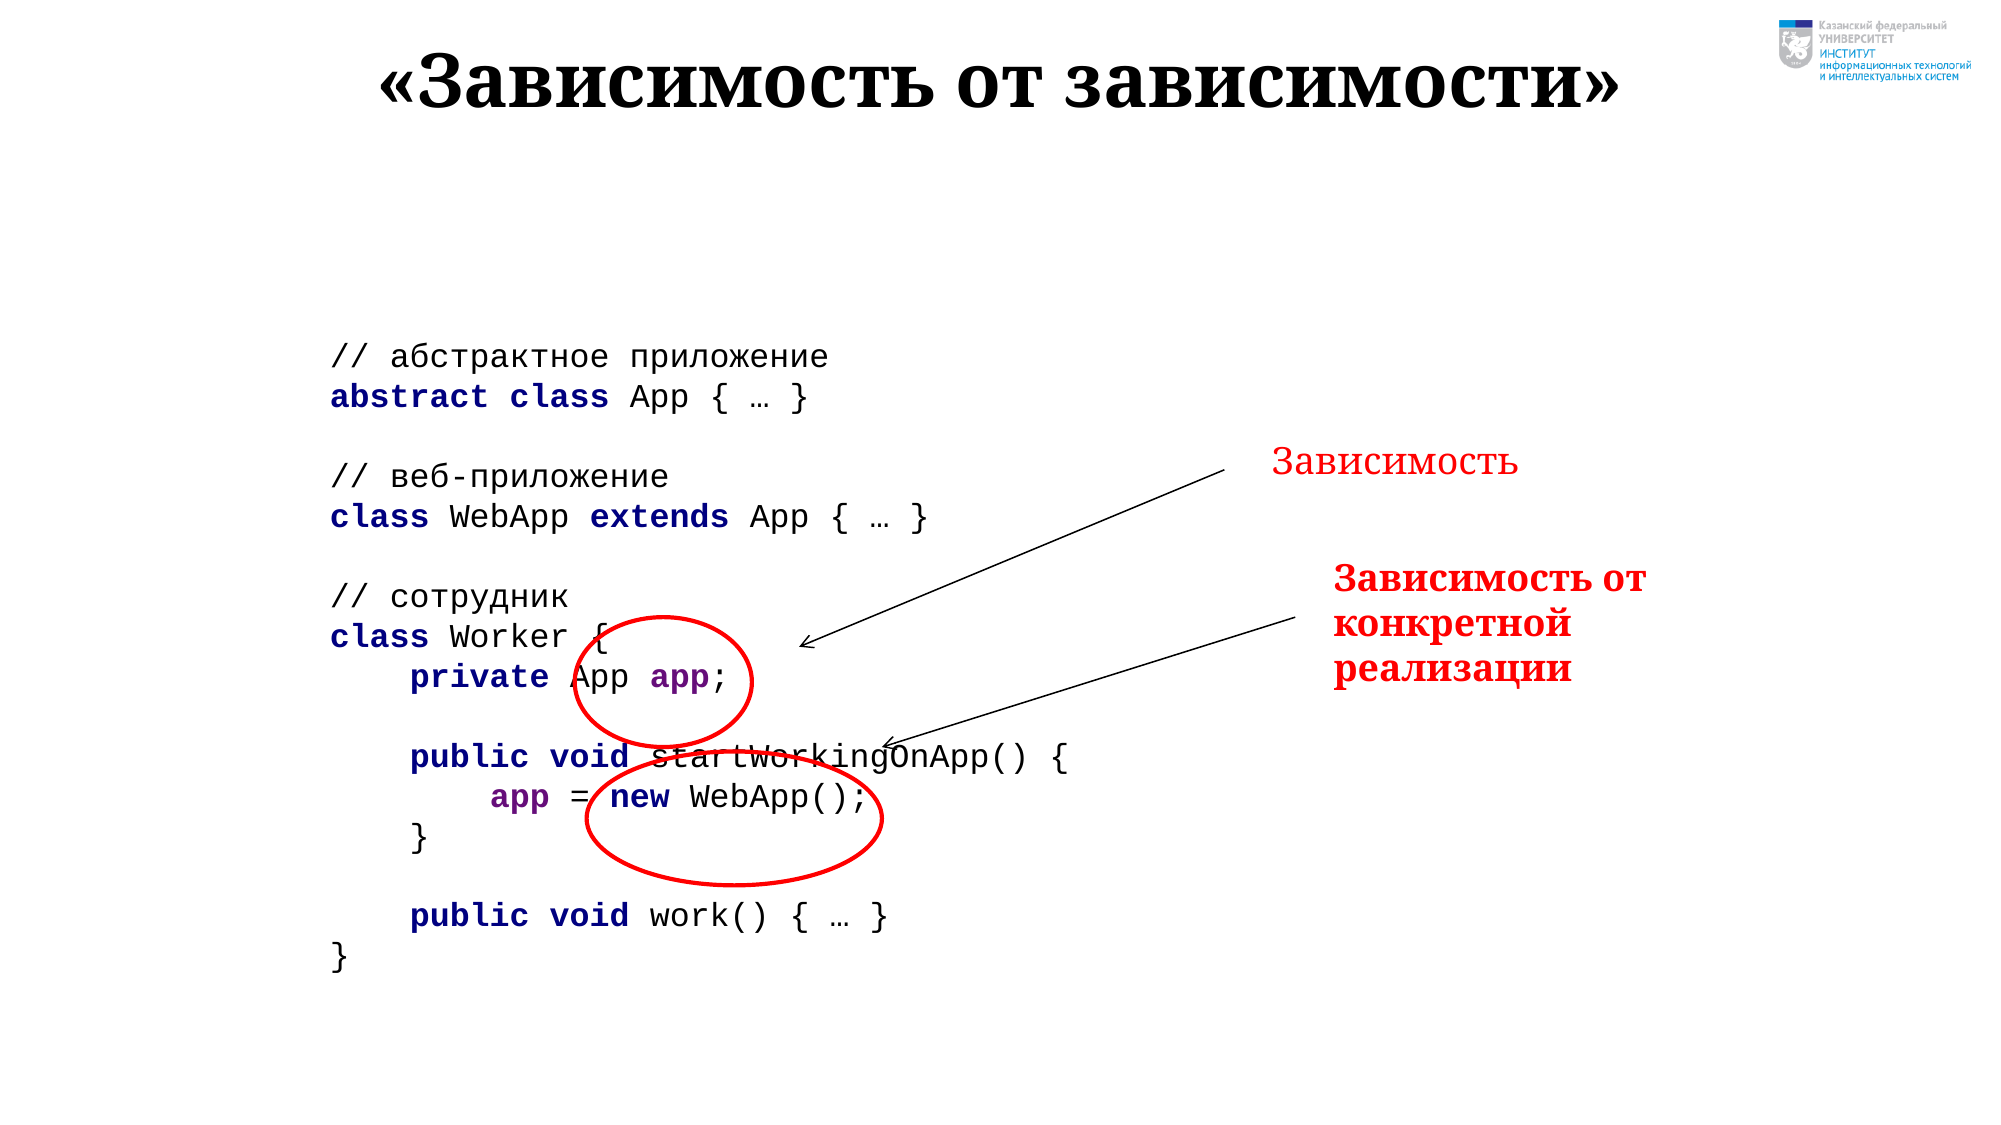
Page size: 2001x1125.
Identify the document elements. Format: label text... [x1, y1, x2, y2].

text_box Зависимость от конкретной реализации [1318, 546, 1663, 697]
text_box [881, 616, 1296, 748]
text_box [798, 469, 1225, 647]
picture [1779, 20, 1971, 82]
text_box [572, 615, 754, 750]
text_box // абстрактное приложение abstract class App { … } // веб-приложение class WebApp extends App { … } // сотрудник class Worker { private App app; public void startWorkingOnApp() { app = new WebApp(); } public void work() { … } } [314, 327, 1638, 981]
text_box Зависимость [1256, 429, 1535, 490]
title «Зависимость от зависимости» [324, 0, 1675, 172]
text_box [584, 749, 885, 888]
